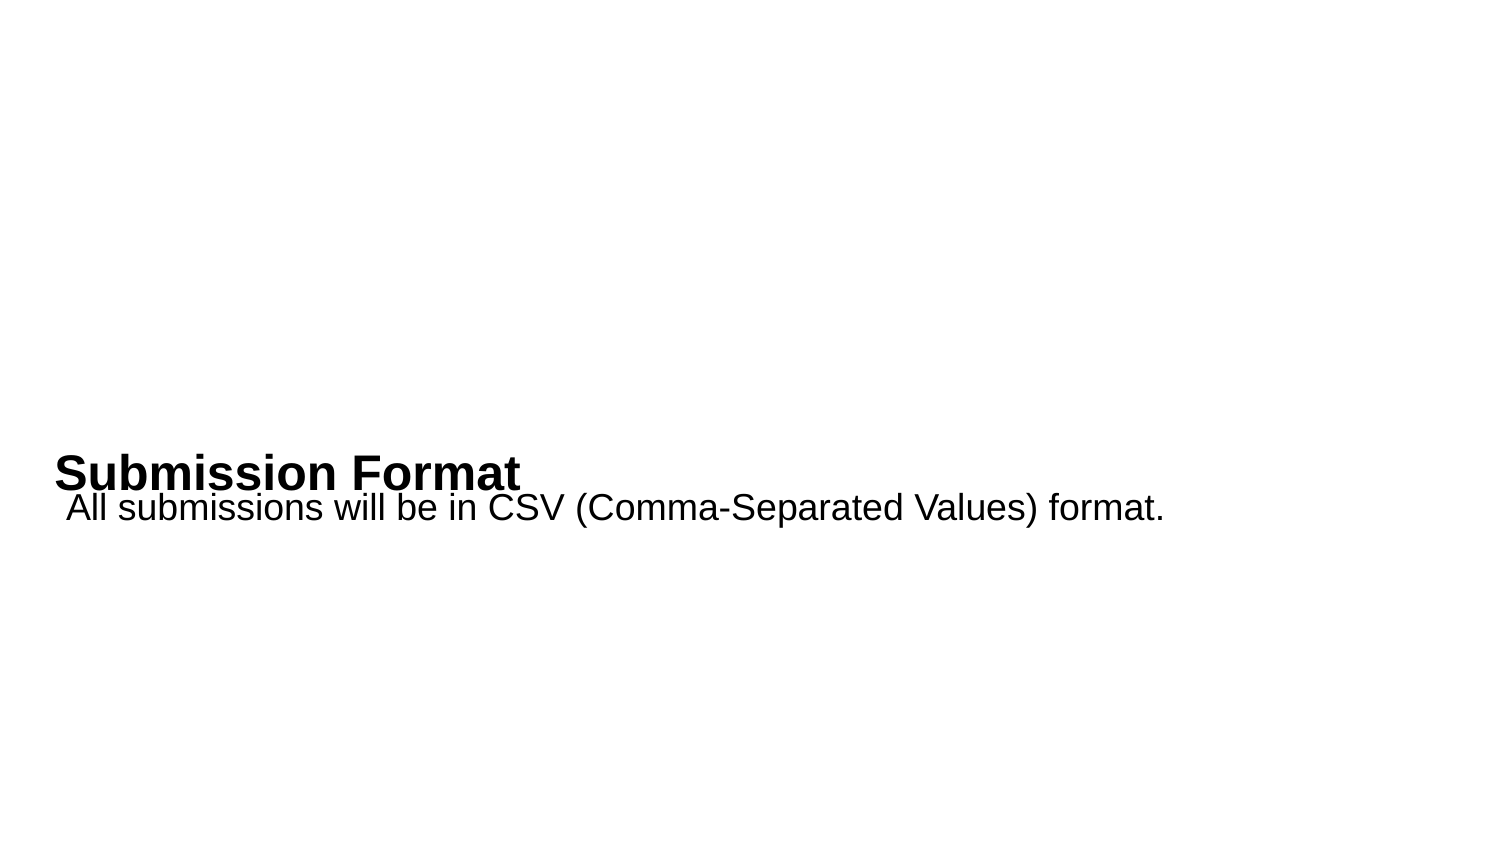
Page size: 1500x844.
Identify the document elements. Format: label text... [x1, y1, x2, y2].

title Submission Format [39, 421, 1438, 574]
subtitle All submissions will be in CSV (Comma-Separated Values) format. [51, 464, 1449, 595]
